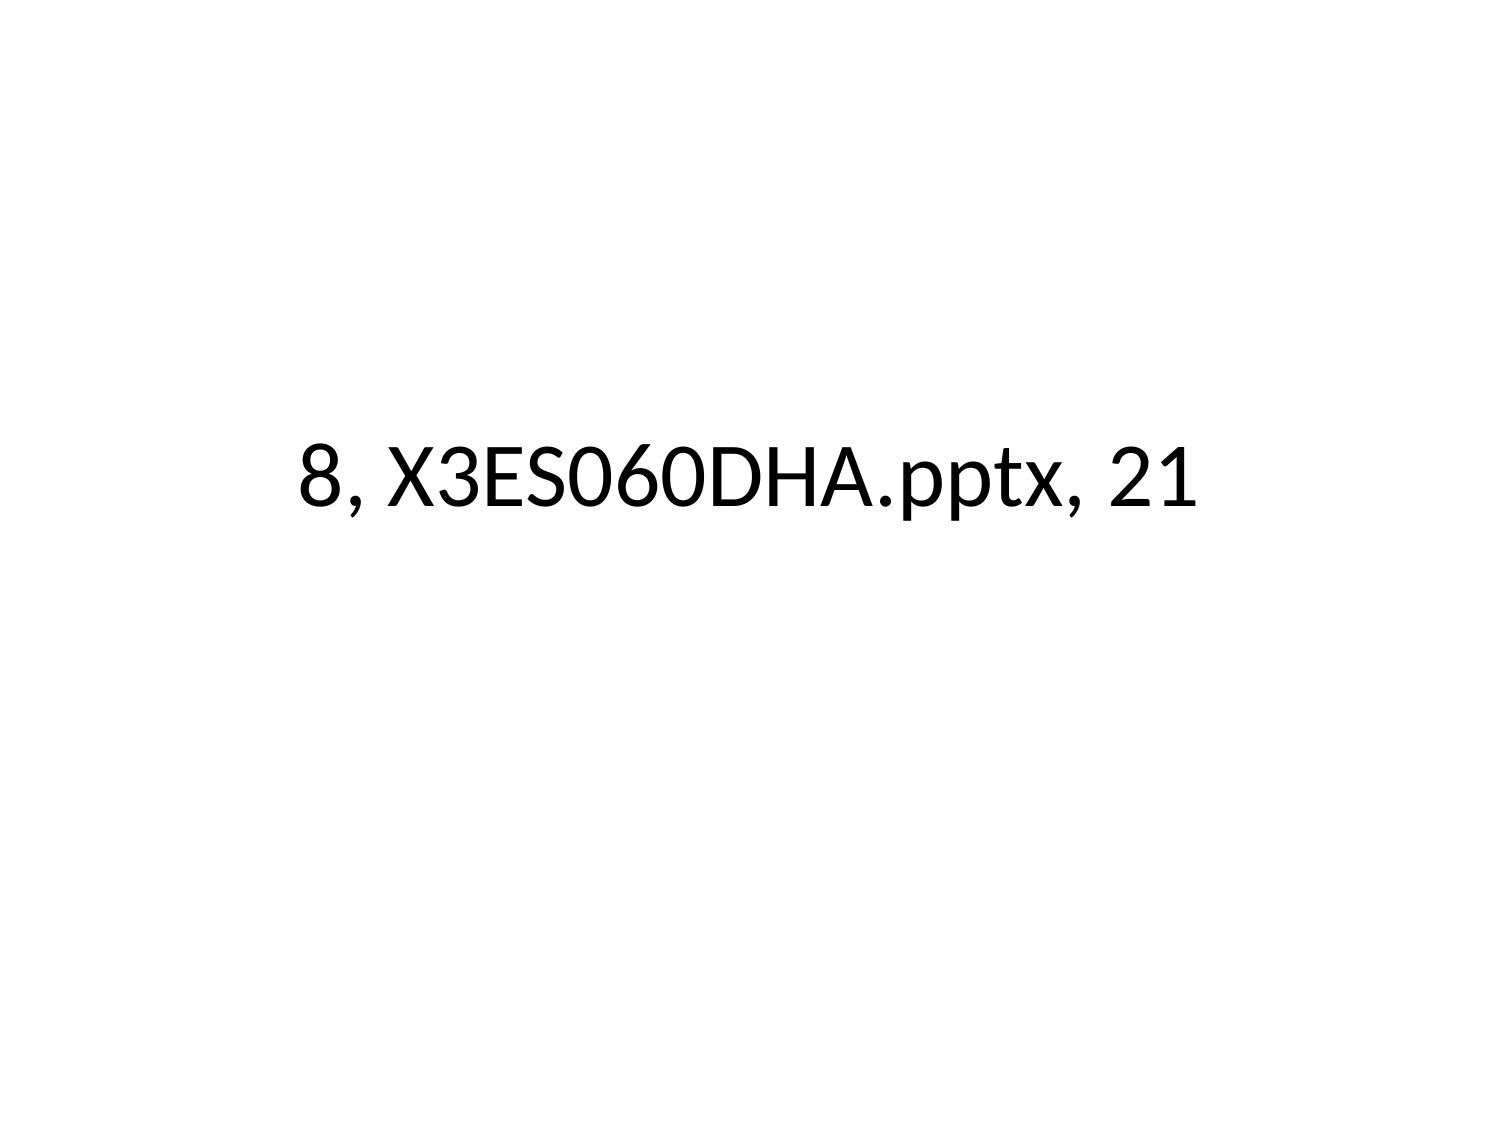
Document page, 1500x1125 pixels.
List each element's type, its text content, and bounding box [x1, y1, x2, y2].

title 8, X3ES060DHA.pptx, 21 [112, 349, 1388, 591]
